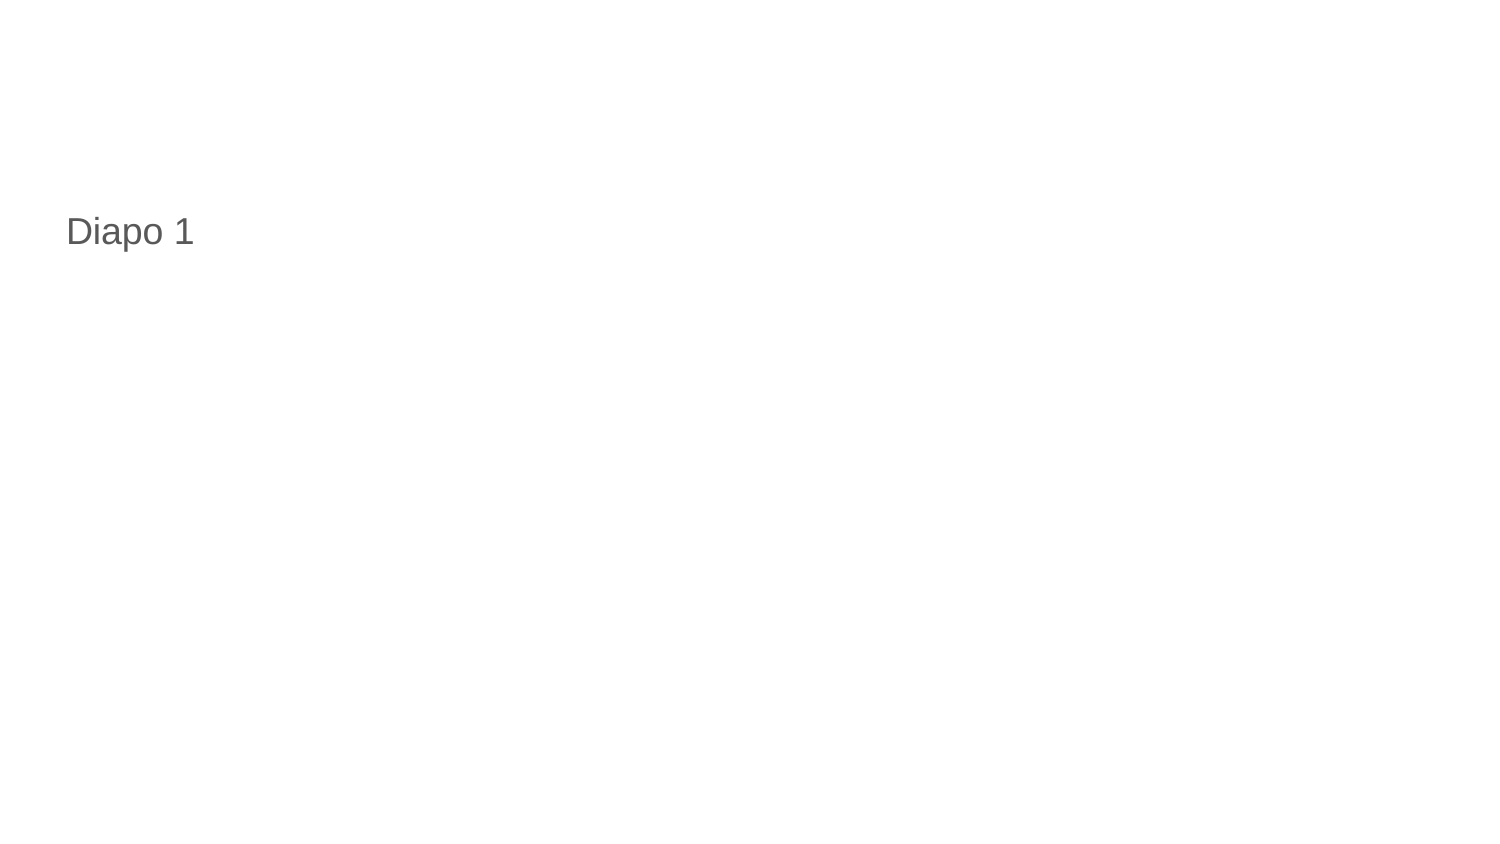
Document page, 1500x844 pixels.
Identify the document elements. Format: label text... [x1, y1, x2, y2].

list Diapo 1 [51, 189, 1449, 750]
